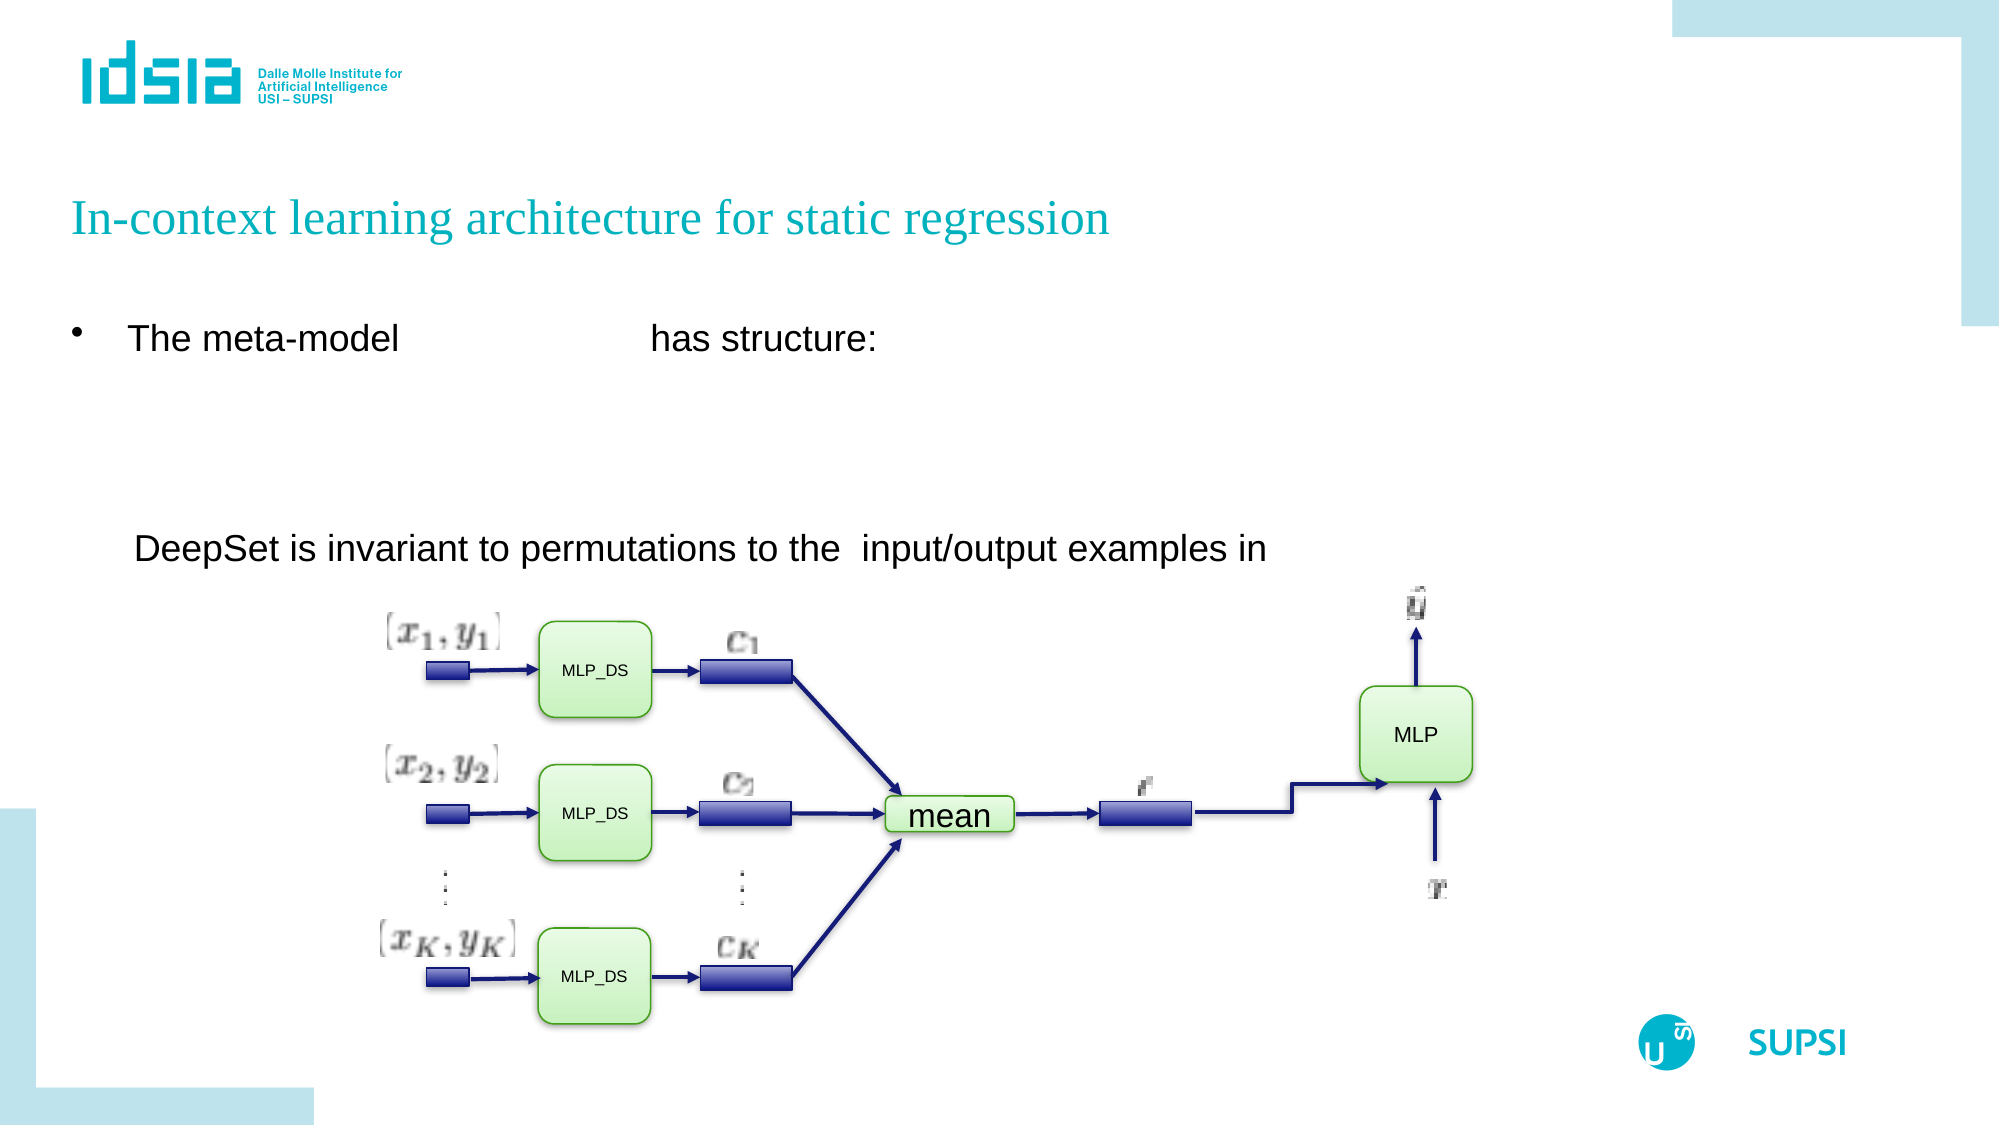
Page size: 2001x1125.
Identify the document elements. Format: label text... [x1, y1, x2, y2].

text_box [791, 838, 903, 977]
text_box MLP [1359, 685, 1474, 783]
text_box [699, 801, 792, 826]
text_box MLP_DS [538, 763, 653, 862]
text_box mean [884, 795, 1015, 833]
text_box [426, 804, 470, 824]
text_box [426, 967, 470, 987]
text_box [791, 675, 903, 796]
text_box [700, 659, 793, 684]
picture [0, 0, 1999, 1125]
text_box [1099, 801, 1192, 826]
text_box MLP_DS [537, 927, 652, 1025]
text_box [1194, 783, 1389, 813]
text_box [426, 661, 470, 680]
text_box [700, 965, 793, 991]
text_box MLP_DS [538, 620, 653, 719]
title In-context learning architecture for static regression [70, 184, 1930, 303]
